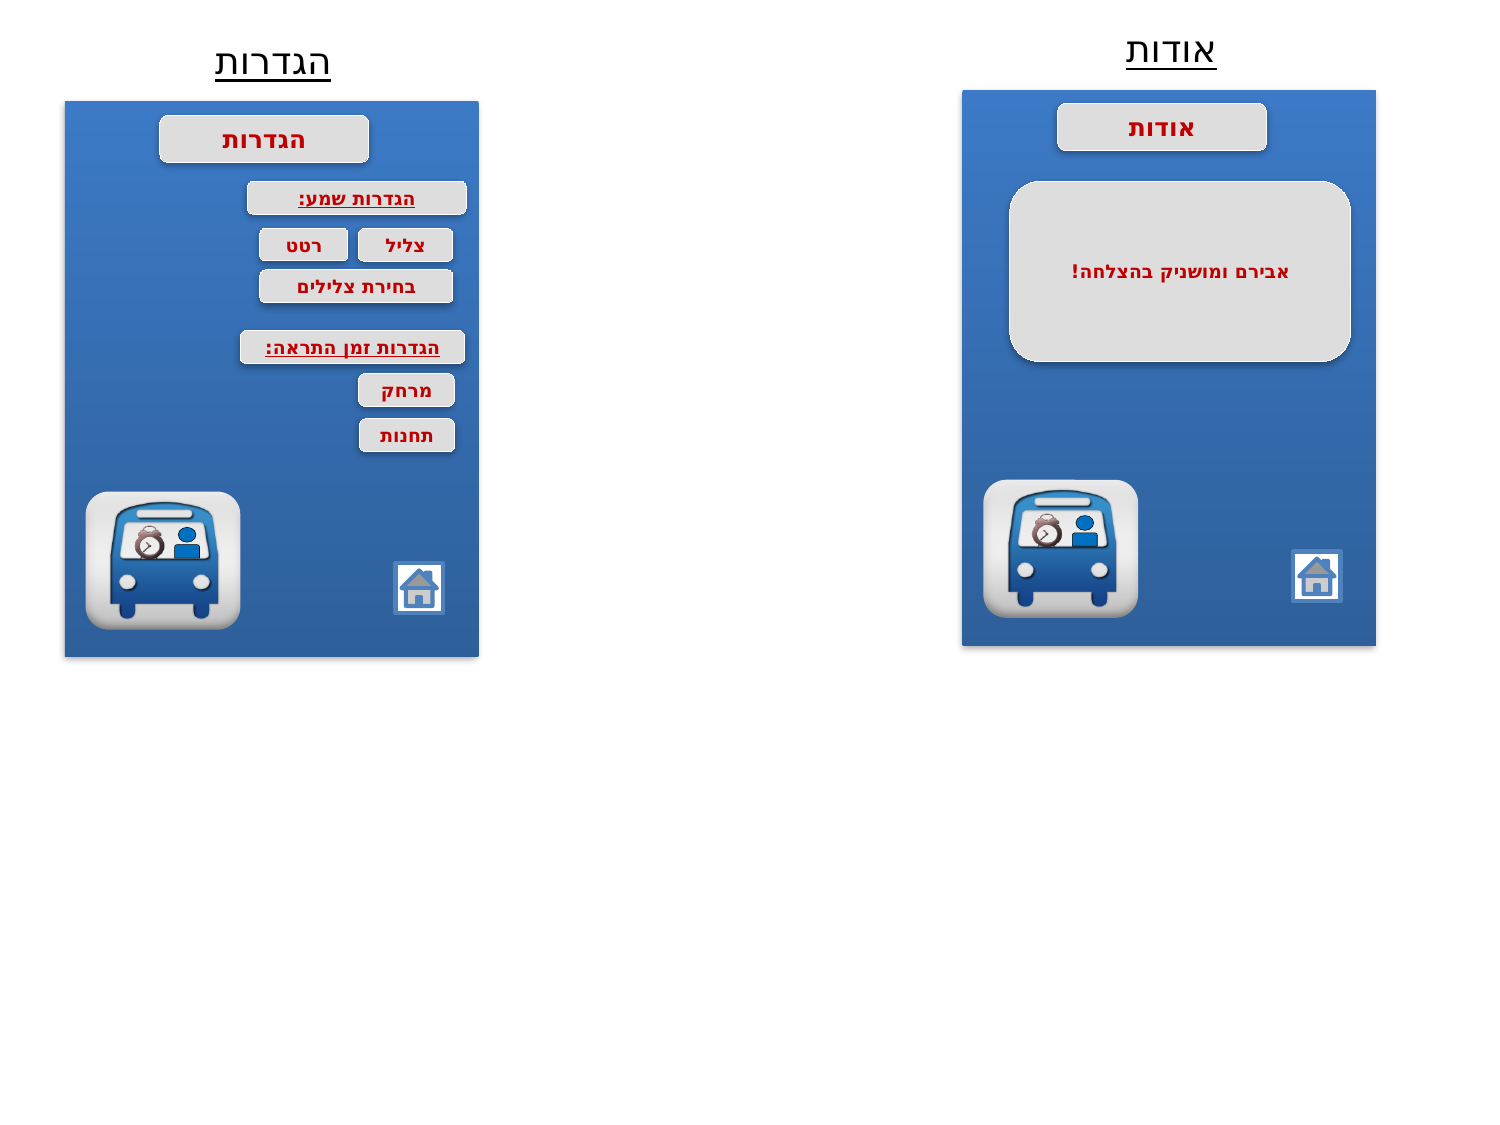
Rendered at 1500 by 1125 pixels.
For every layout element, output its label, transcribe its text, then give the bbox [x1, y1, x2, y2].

text_box אודות [1060, 17, 1282, 78]
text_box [962, 89, 1377, 646]
text_box הגדרות [162, 29, 384, 90]
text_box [64, 101, 479, 658]
